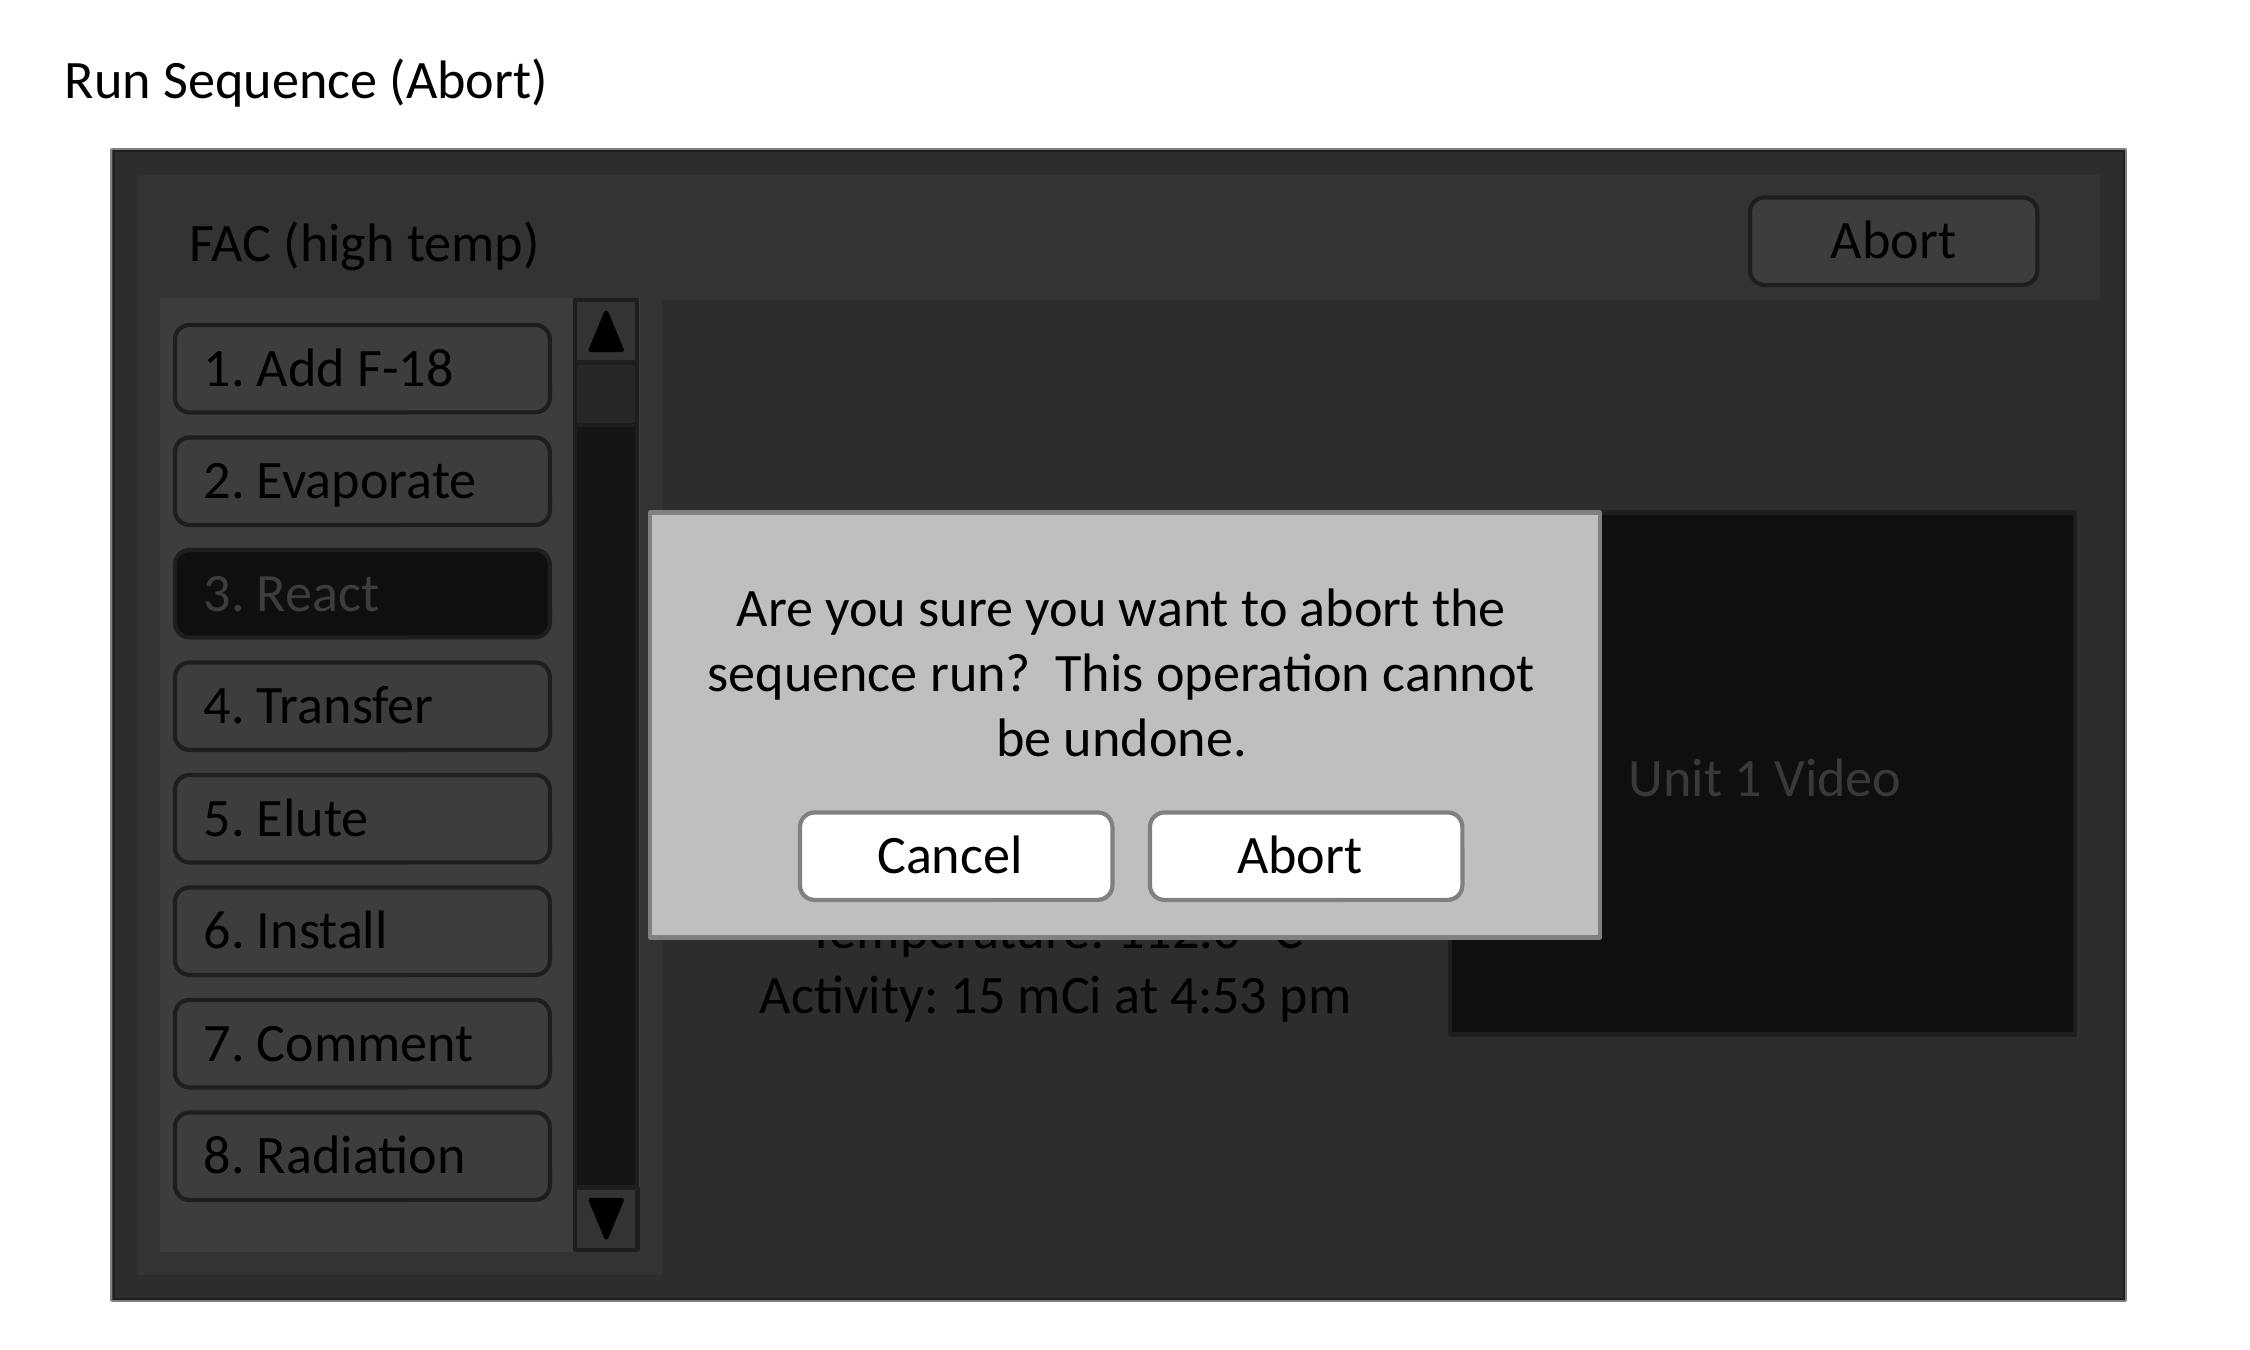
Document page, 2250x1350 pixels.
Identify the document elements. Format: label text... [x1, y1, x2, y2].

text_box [174, 549, 551, 638]
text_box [174, 1112, 551, 1201]
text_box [574, 299, 638, 363]
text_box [174, 324, 551, 413]
text_box [110, 148, 2127, 1302]
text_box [1449, 512, 2076, 1035]
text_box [574, 1187, 638, 1251]
text_box Are you sure you want to abort the sequence run? This operation cannot be undone. [674, 565, 1444, 775]
text_box [797, 810, 1115, 903]
text_box [1147, 810, 1444, 903]
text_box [174, 999, 551, 1088]
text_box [174, 887, 551, 976]
text_box Abort [1162, 812, 1438, 893]
text_box [648, 510, 1450, 940]
text_box Cancel [812, 812, 1088, 893]
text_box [174, 662, 551, 751]
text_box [174, 774, 551, 863]
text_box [174, 437, 551, 526]
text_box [1749, 197, 2038, 286]
text_box Run Sequence (Abort) [49, 37, 1250, 118]
